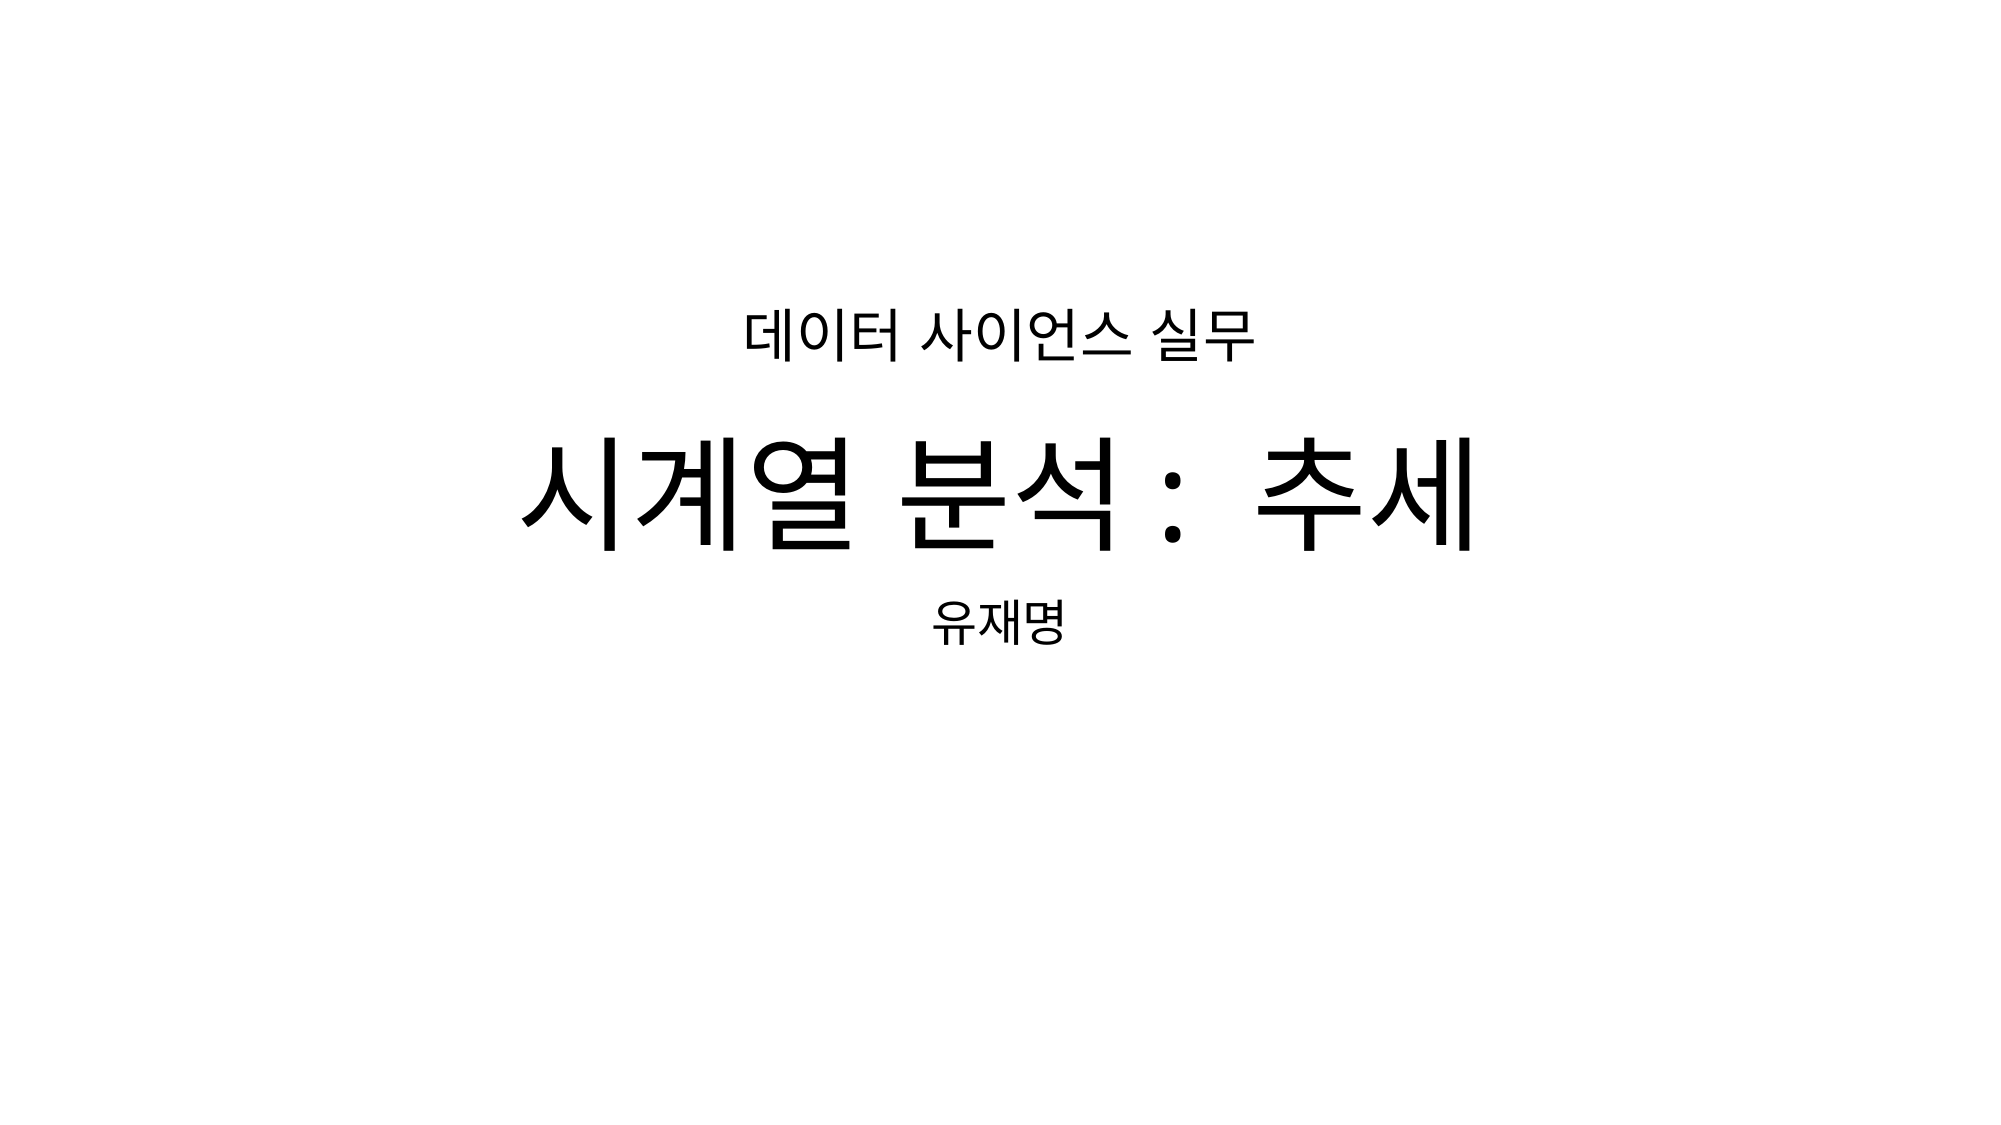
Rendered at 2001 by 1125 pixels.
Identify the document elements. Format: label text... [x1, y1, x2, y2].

title 데이터 사이언스 실무 시계열 분석: 추세 [249, 184, 1750, 576]
subtitle 유재명 [249, 590, 1750, 863]
